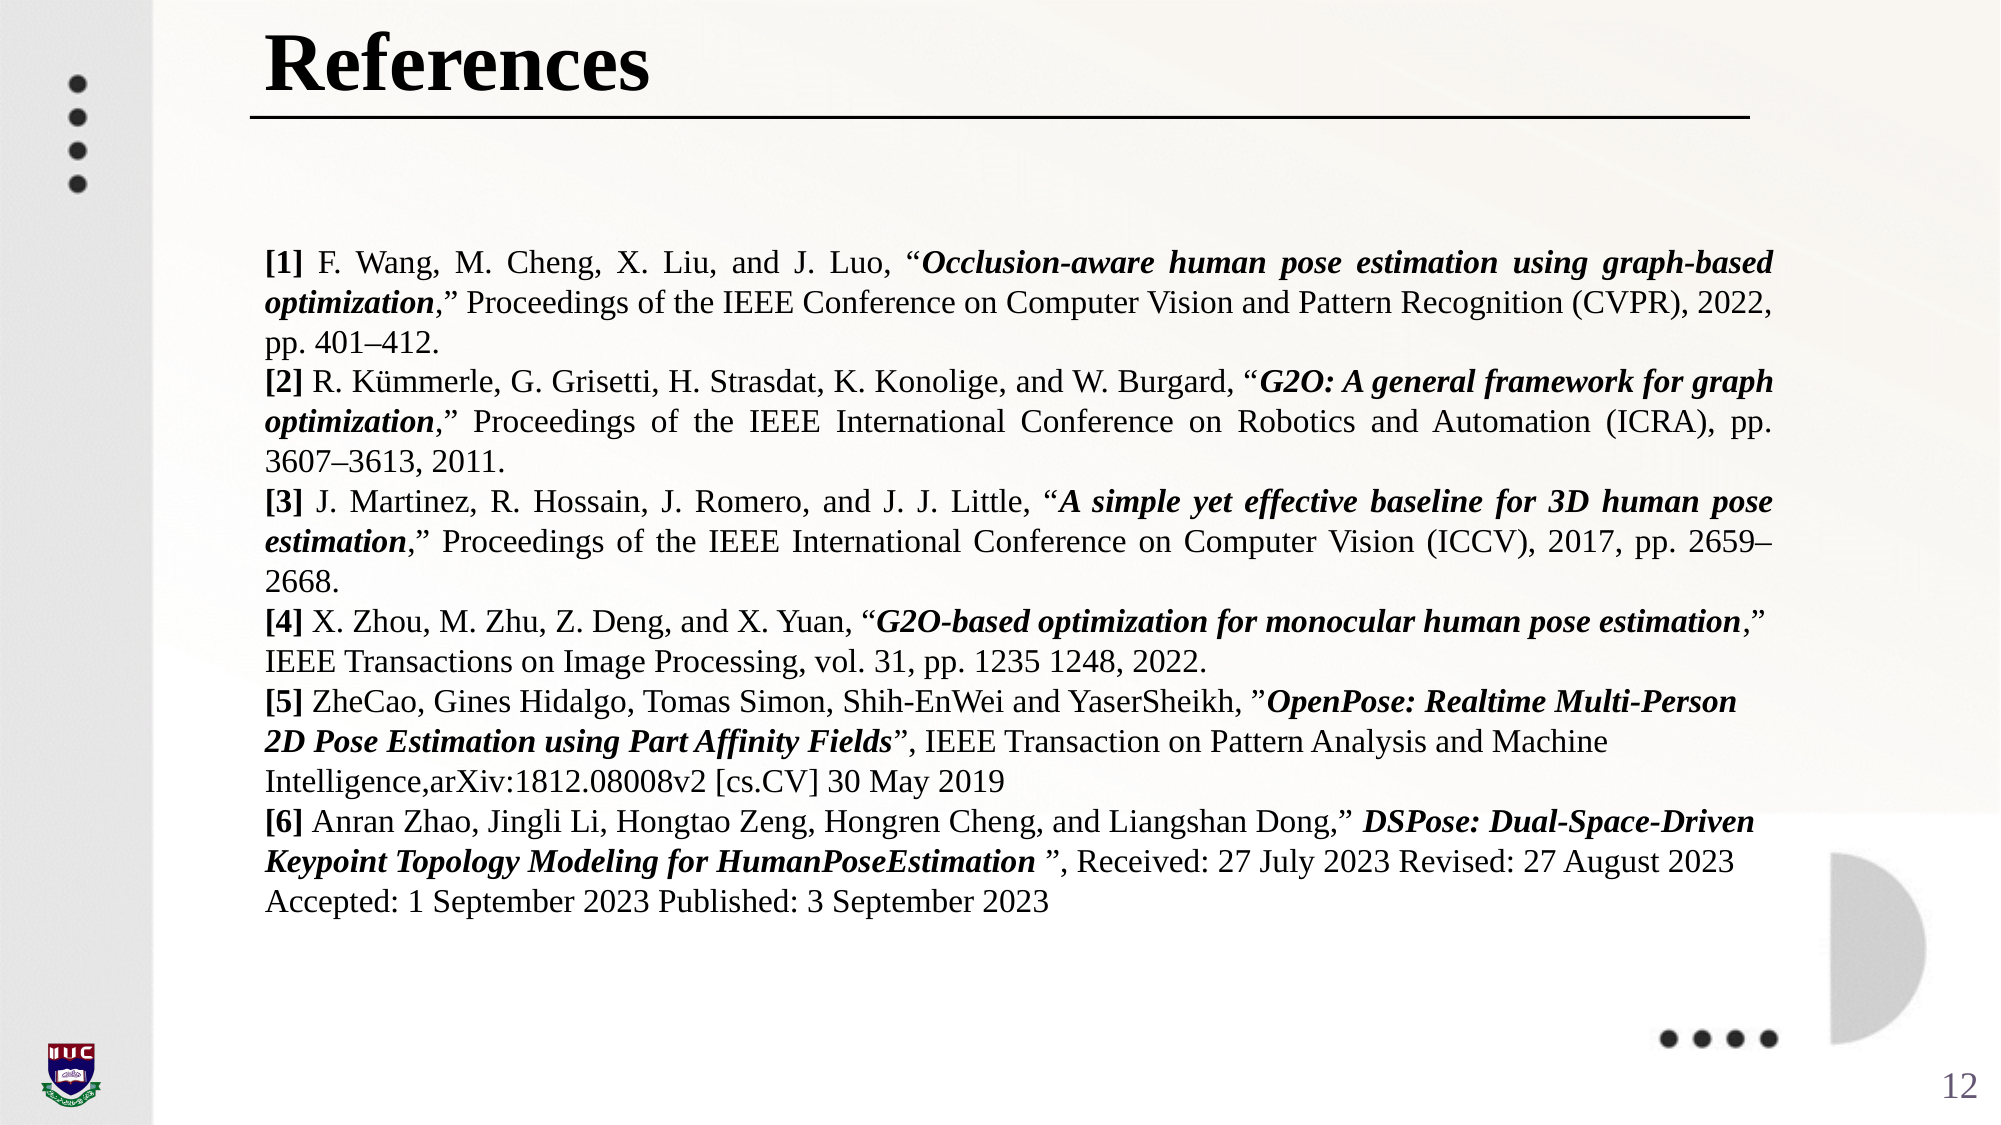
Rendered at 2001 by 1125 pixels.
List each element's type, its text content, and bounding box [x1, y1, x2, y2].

text_box [1] F. Wang, M. Cheng, X. Liu, and J. Luo, “Occlusion-aware human pose estimation using graph-based optimization,” Proceedings of the IEEE Conference on Computer Vision and Pattern Recognition (CVPR), 2022, pp. 401–412. [2] R. Kümmerle, G. Grisetti, H. Strasdat, K. Konolige, and W. Burgard, “G2O: A general framework for graph optimization,” Proceedings of the IEEE International Conference on Robotics and Automation (ICRA), pp. 3607–3613, 2011. [3] J. Martinez, R. Hossain, J. Romero, and J. J. Little, “A simple yet effective baseline for 3D human pose estimation,” Proceedings of the IEEE International Conference on Computer Vision (ICCV), 2017, pp. 2659–2668. [4] X. Zhou, M. Zhu, Z. Deng, and X. Yuan, “G2O-based optimization for monocular human pose estimation,” IEEE Transactions on Image Processing, vol. 31, pp. 1235 1248, 2022. [5] ZheCao, Gines Hidalgo, Tomas Simon, Shih-EnWei and YaserSheikh, ”OpenPose: Realtime Multi-Person 2D Pose Estimation using Part Affinity Fields”, IEEE Transaction on Pattern Analysis and Machine Intelligence,arXiv:1812.08008v2 [cs.CV] 30 May 2019 [6] Anran Zhao, Jingli Li, Hongtao Zeng, Hongren Cheng, and Liangshan Dong,” DSPose: Dual-Space-Driven Keypoint Topology Modeling for HumanPoseEstimation ”, Received: 27 July 2023 Revised: 27 August 2023 Accepted: 1 September 2023 Published: 3 September 2023 [249, 232, 1790, 926]
text_box 12 [1919, 1054, 2000, 1114]
text_box References [249, 0, 1689, 115]
text_box [249, 115, 1751, 120]
picture [0, 0, 2001, 1125]
